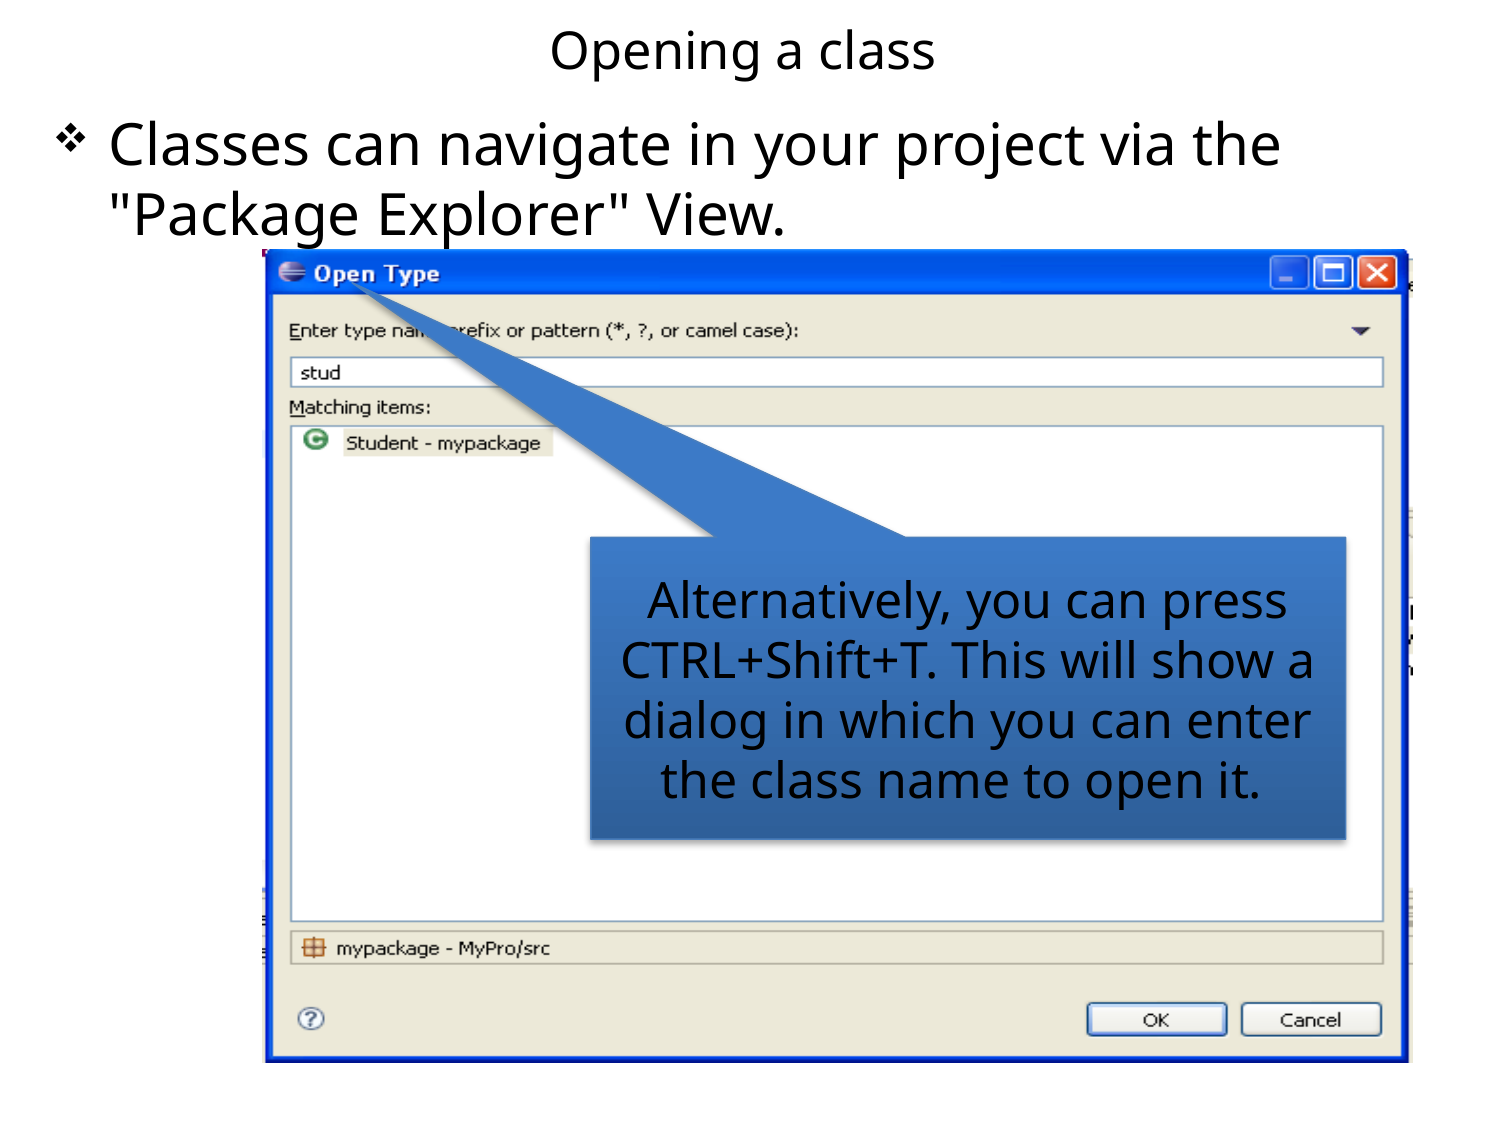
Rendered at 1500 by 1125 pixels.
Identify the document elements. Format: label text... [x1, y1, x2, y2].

picture [262, 249, 1413, 1063]
list Classes can navigate in your project via the "Package Explorer" View. [37, 99, 1462, 925]
title Opening a class [12, 9, 1488, 88]
